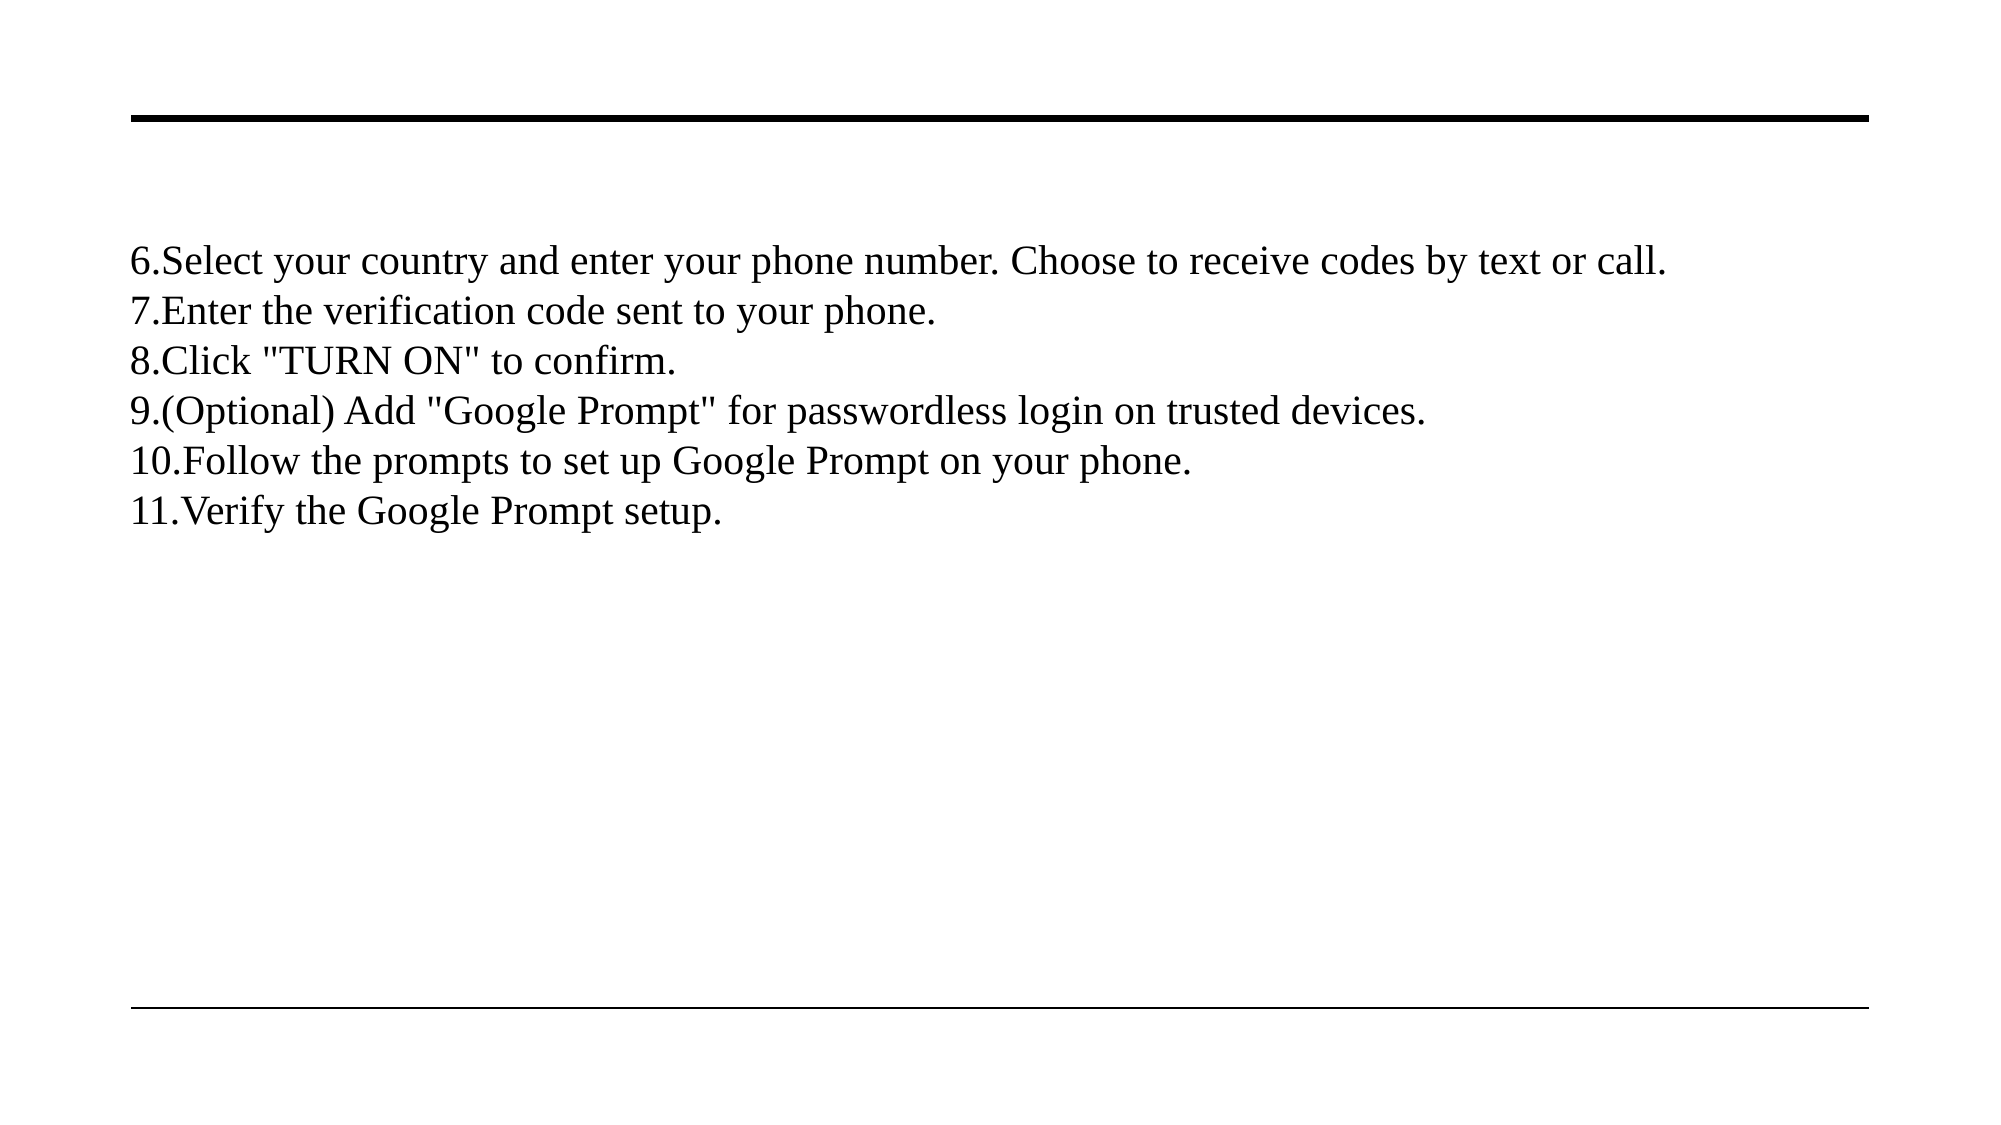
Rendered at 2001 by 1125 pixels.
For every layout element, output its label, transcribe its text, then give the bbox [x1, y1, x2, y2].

list 6.Select your country and enter your phone number. Choose to receive codes by text or call. 7.Enter the verification code sent to your phone. 8.Click "TURN ON" to confirm. 9.(Optional) Add "Google Prompt" for passwordless login on trusted devices. 10.Follow the prompts to set up Google Prompt on your phone. 11.Verify the Google Prompt setup. [114, 31, 1950, 685]
